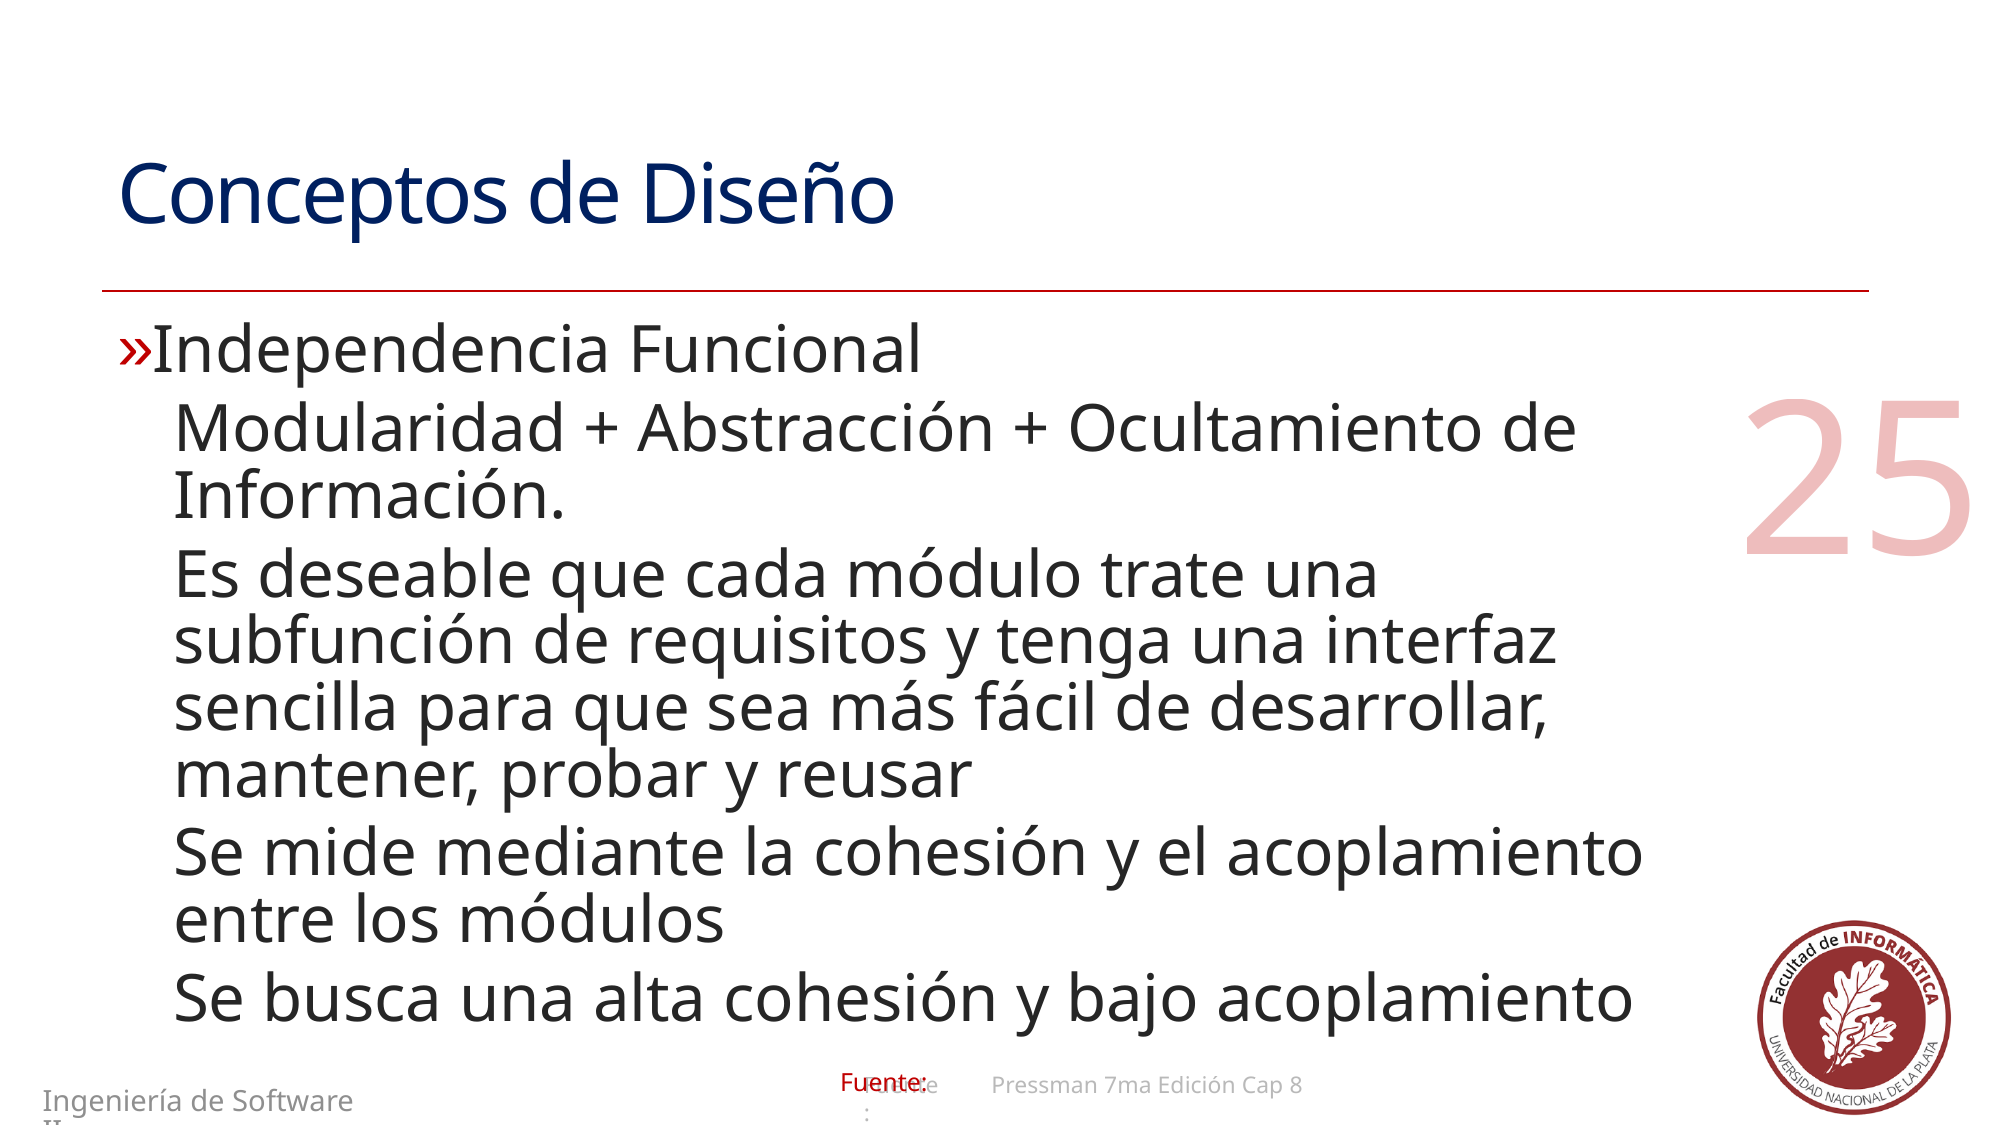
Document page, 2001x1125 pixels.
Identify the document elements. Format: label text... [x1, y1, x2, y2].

picture [1757, 920, 1956, 1116]
slide_number 25 [1709, 467, 1998, 640]
title Conceptos de Diseño [102, 105, 1870, 291]
footer Ingeniería de Software II [27, 1075, 382, 1111]
list Pressman 7ma Edición Cap 8 [976, 1067, 1332, 1118]
list Independencia Funcional Modularidad + Abstracción + Ocultamiento de Información. Es deseable que cada módulo trate una subfunción de requisitos y tenga una interfaz sencilla para que sea más fácil de desarrollar, mantener, probar y reusar Se mide mediante la cohesión y el acoplamiento entre los módulos Se busca una alta cohesión y bajo acoplamiento [102, 312, 1709, 1047]
